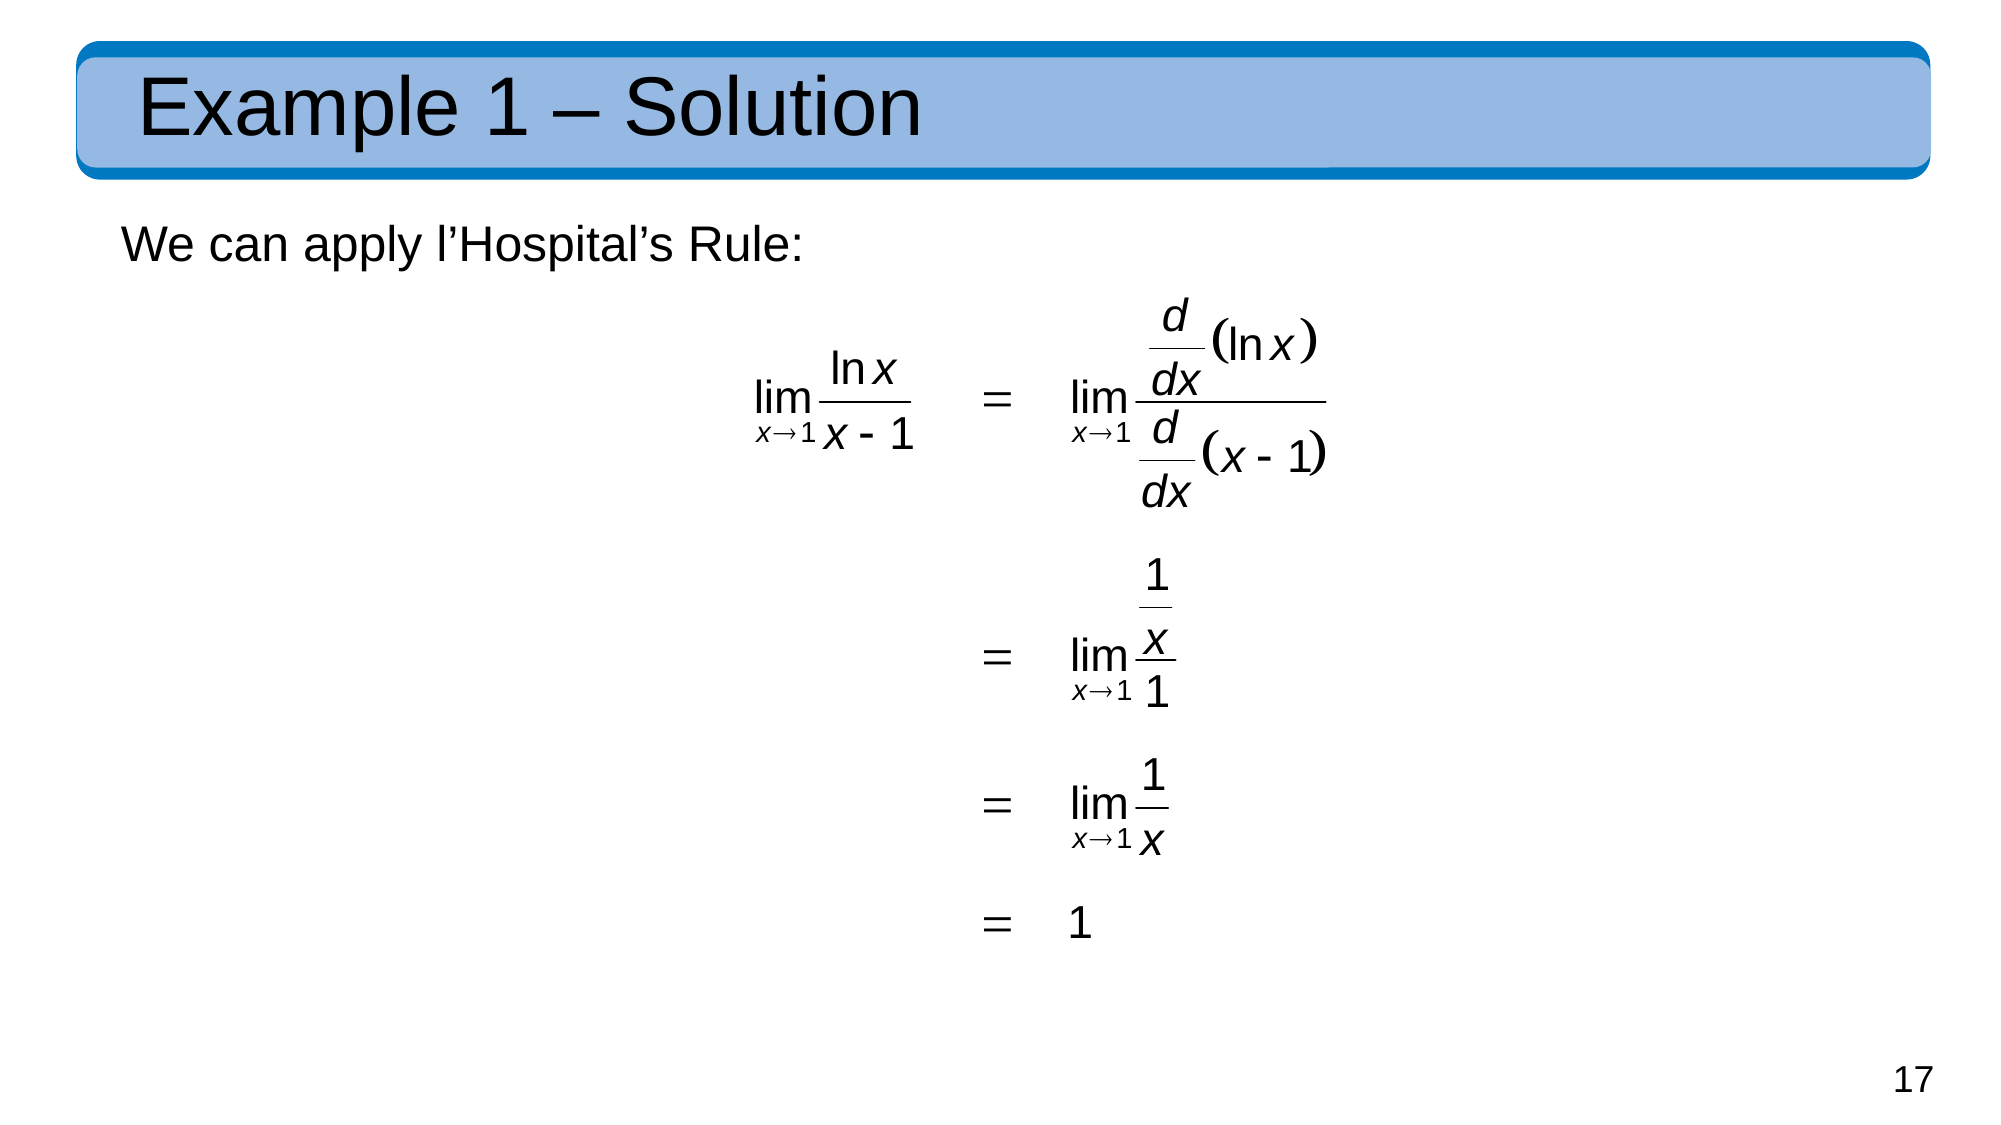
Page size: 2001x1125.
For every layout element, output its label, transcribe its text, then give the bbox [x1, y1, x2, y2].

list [752, 290, 1331, 954]
list We can apply l’Hospital’s Rule: [120, 211, 1880, 290]
title Example 1 – Solution [137, 63, 1863, 174]
